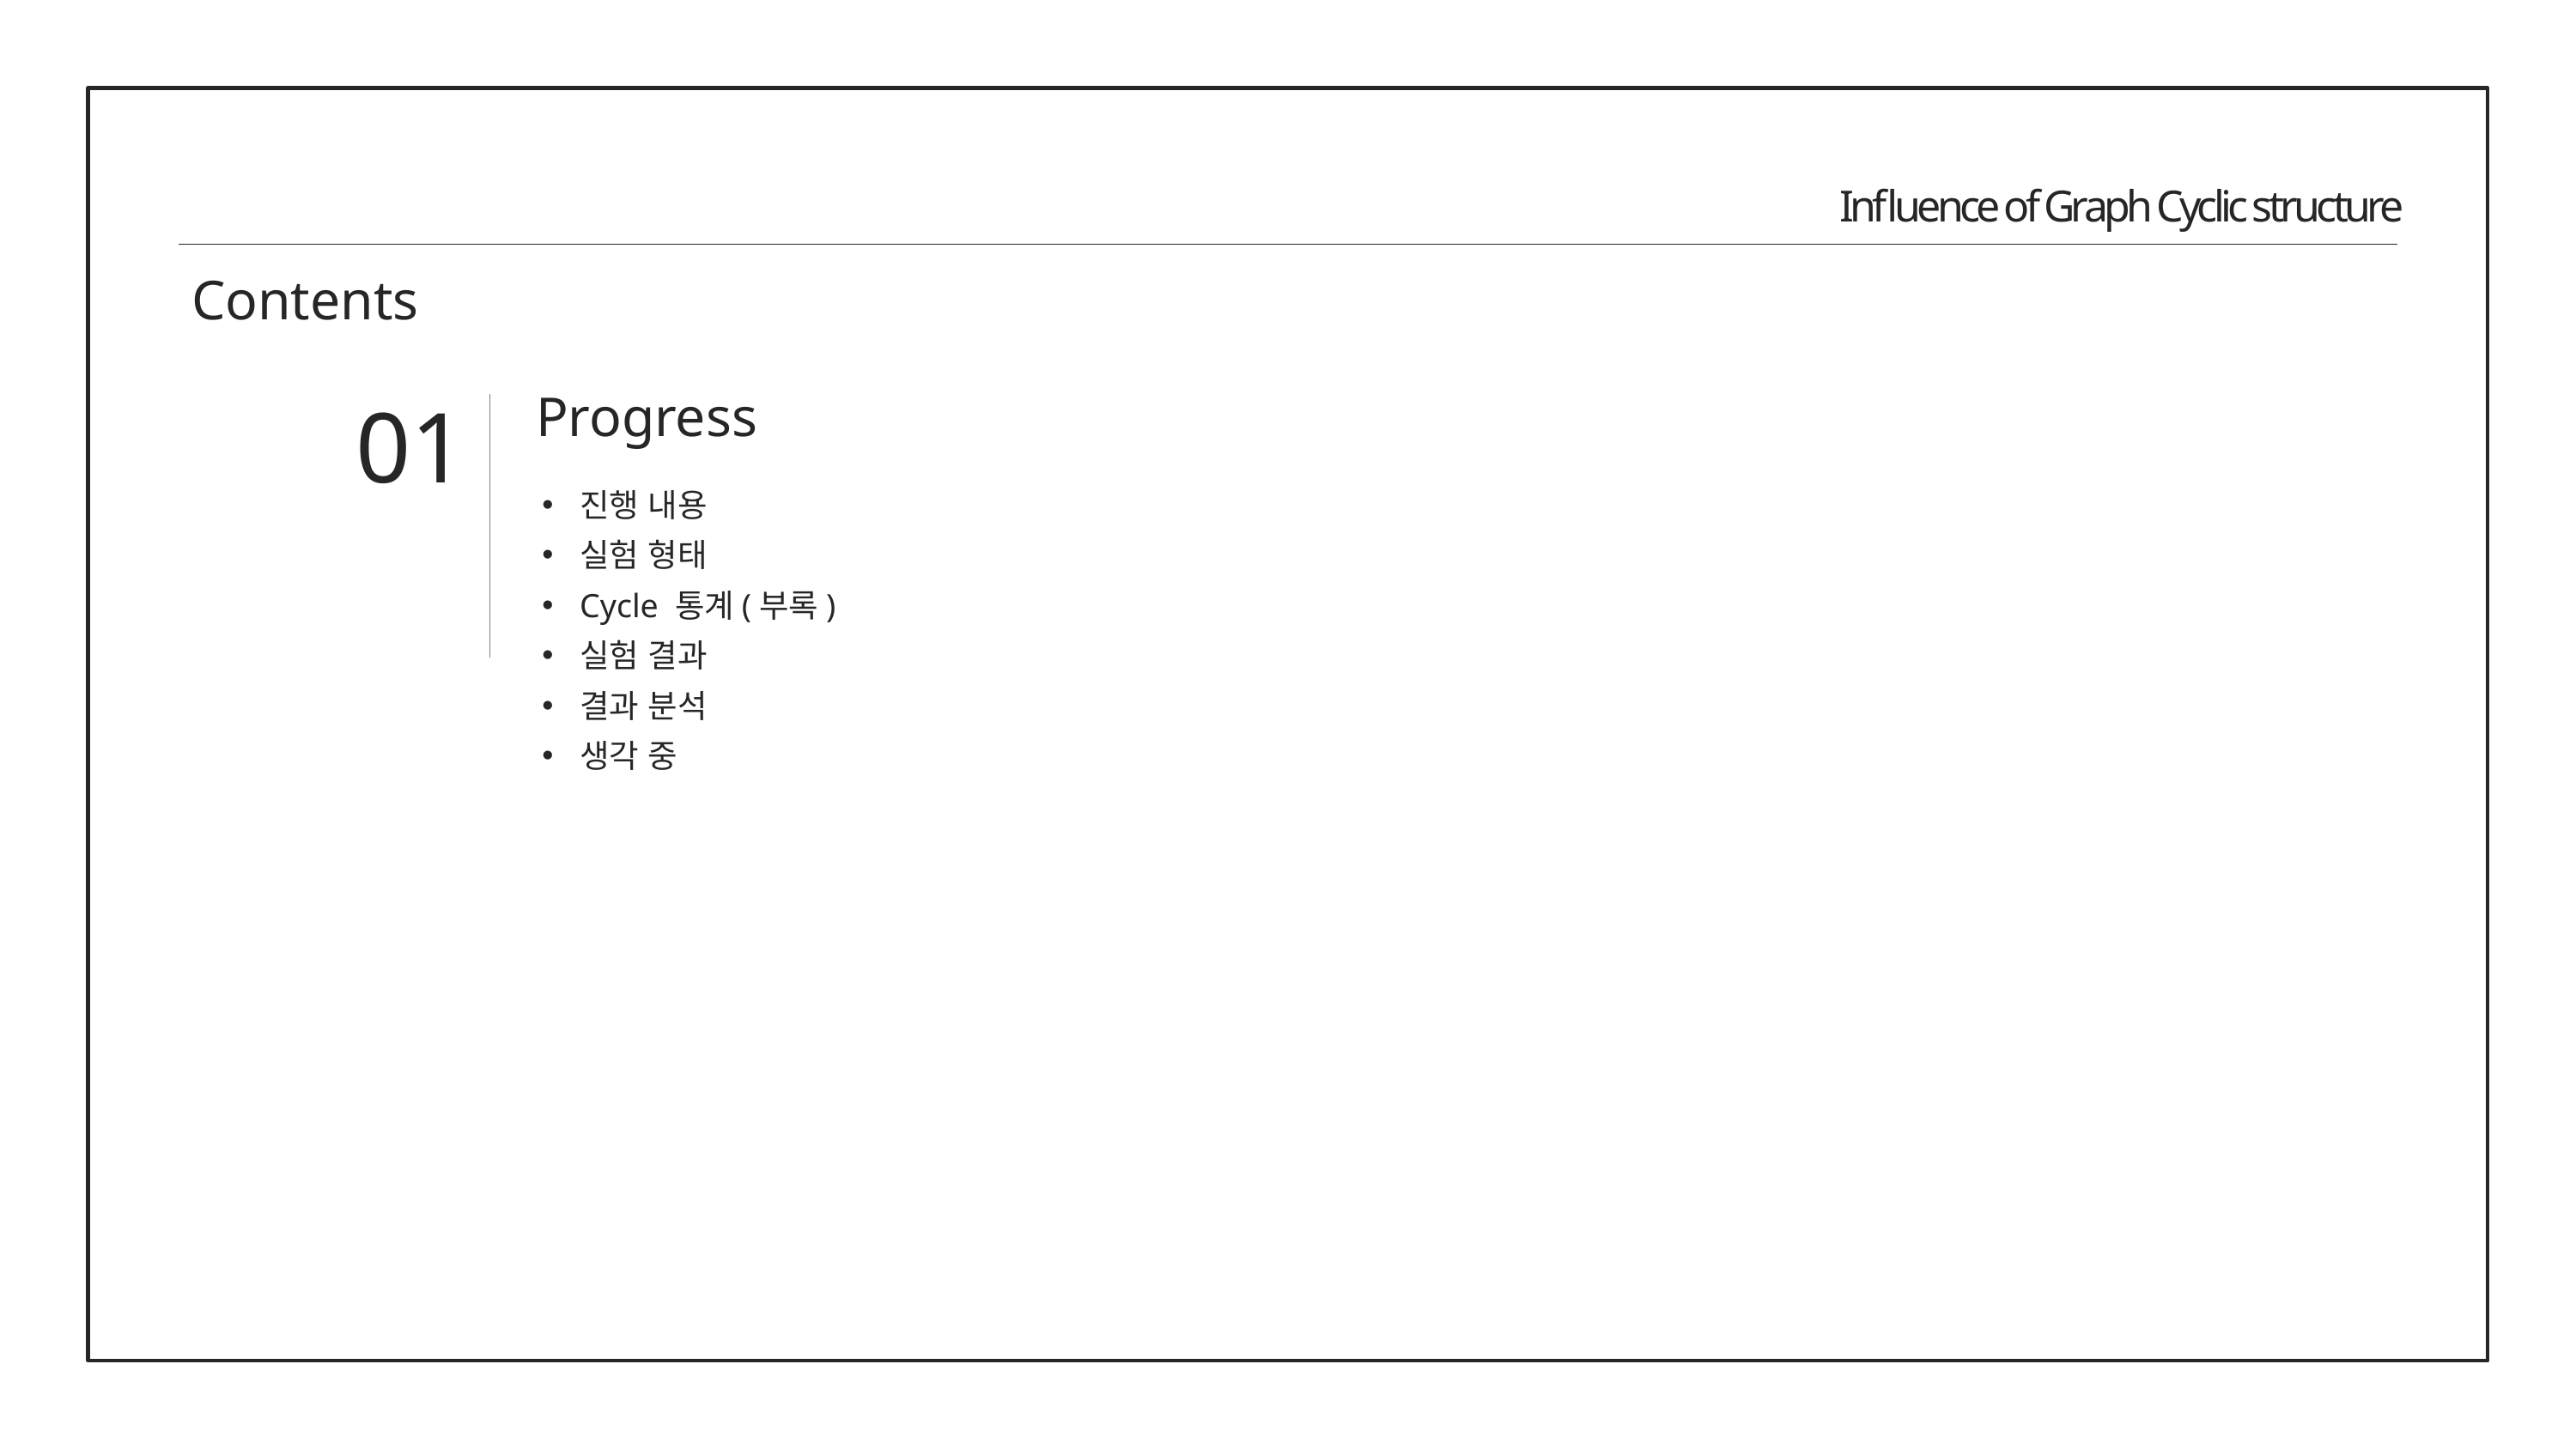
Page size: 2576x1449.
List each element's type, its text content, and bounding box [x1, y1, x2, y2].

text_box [331, 376, 1036, 658]
text_box Influence of Graph Cyclic structure [1673, 172, 2417, 237]
text_box Contents [179, 259, 832, 336]
text_box 진행 내용 실험 형태 Cycle 통계(부록) 실험 결과 결과 분석 생각 중 [529, 467, 1641, 831]
